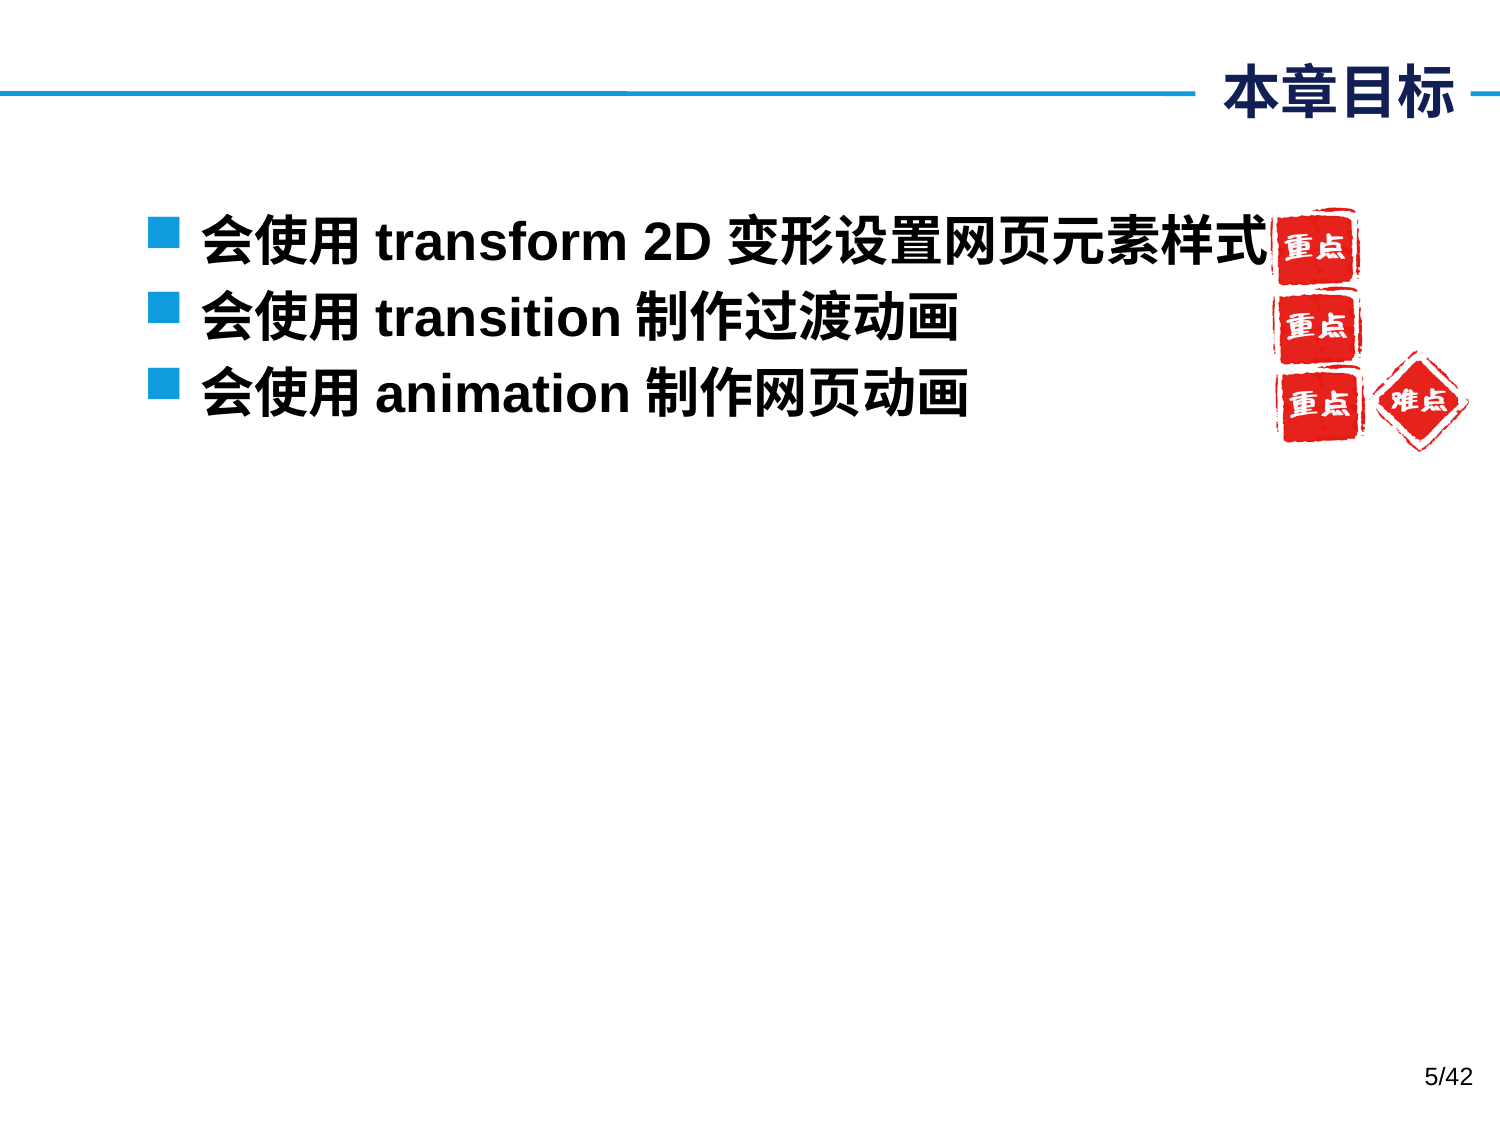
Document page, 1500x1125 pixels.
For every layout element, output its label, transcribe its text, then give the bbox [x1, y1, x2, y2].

list 会使用transform 2D变形设置网页元素样式 会使用transition制作过渡动画 会使用animation制作网页动画 [128, 199, 1383, 1043]
title 本章目标 [1195, 46, 1471, 133]
picture [1253, 184, 1473, 460]
slide_number 5/42 [1138, 1053, 1489, 1114]
